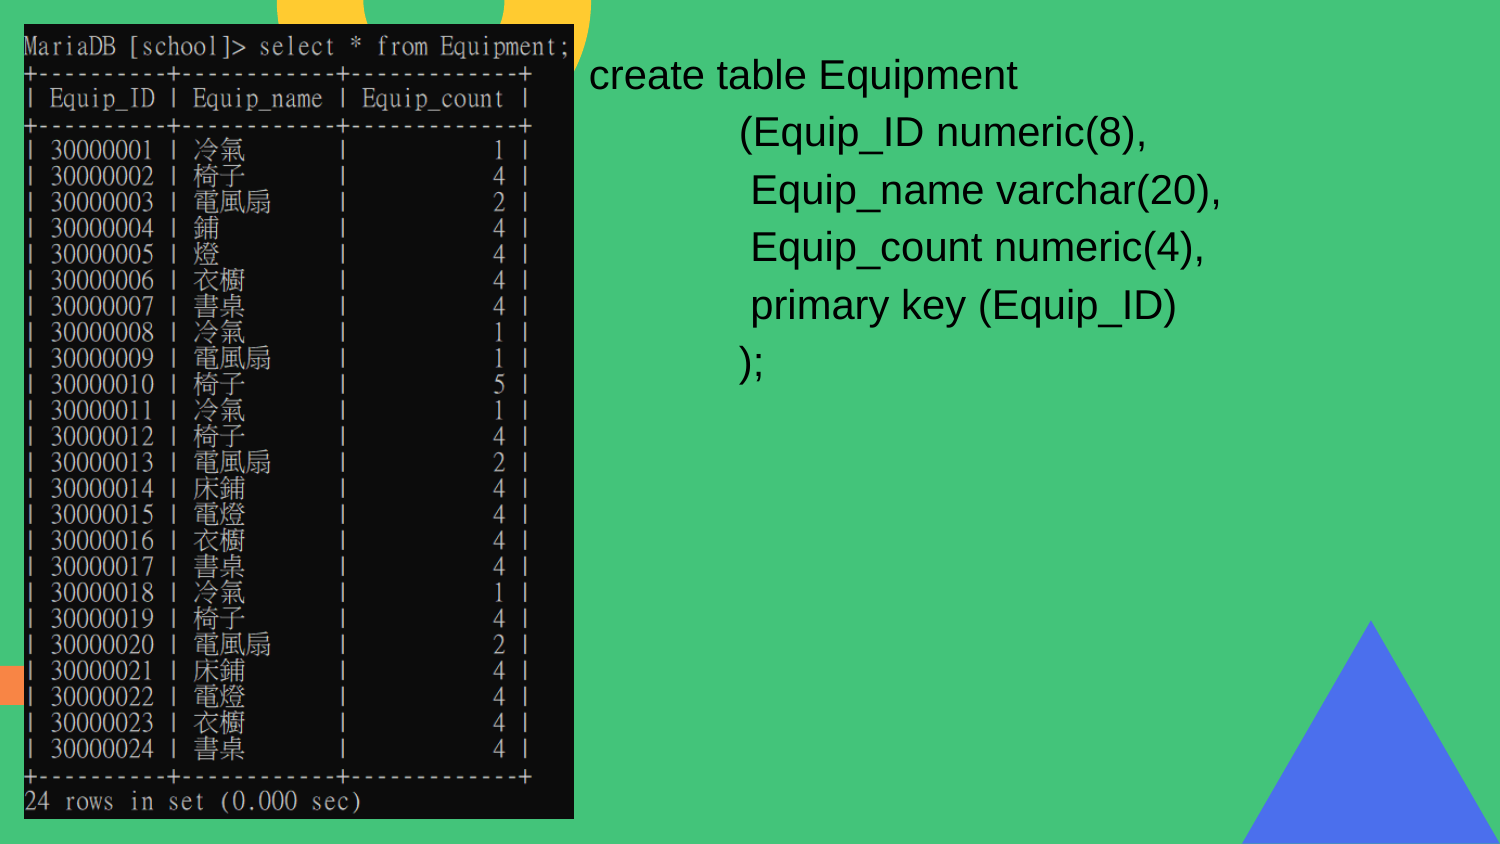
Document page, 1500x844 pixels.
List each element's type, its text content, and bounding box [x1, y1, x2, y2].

text_box create table Equipment (Equip_ID numeric(8), Equip_name varchar(20), Equip_count numeric(4), primary key (Equip_ID) ); [575, 24, 1500, 400]
picture [24, 24, 575, 819]
